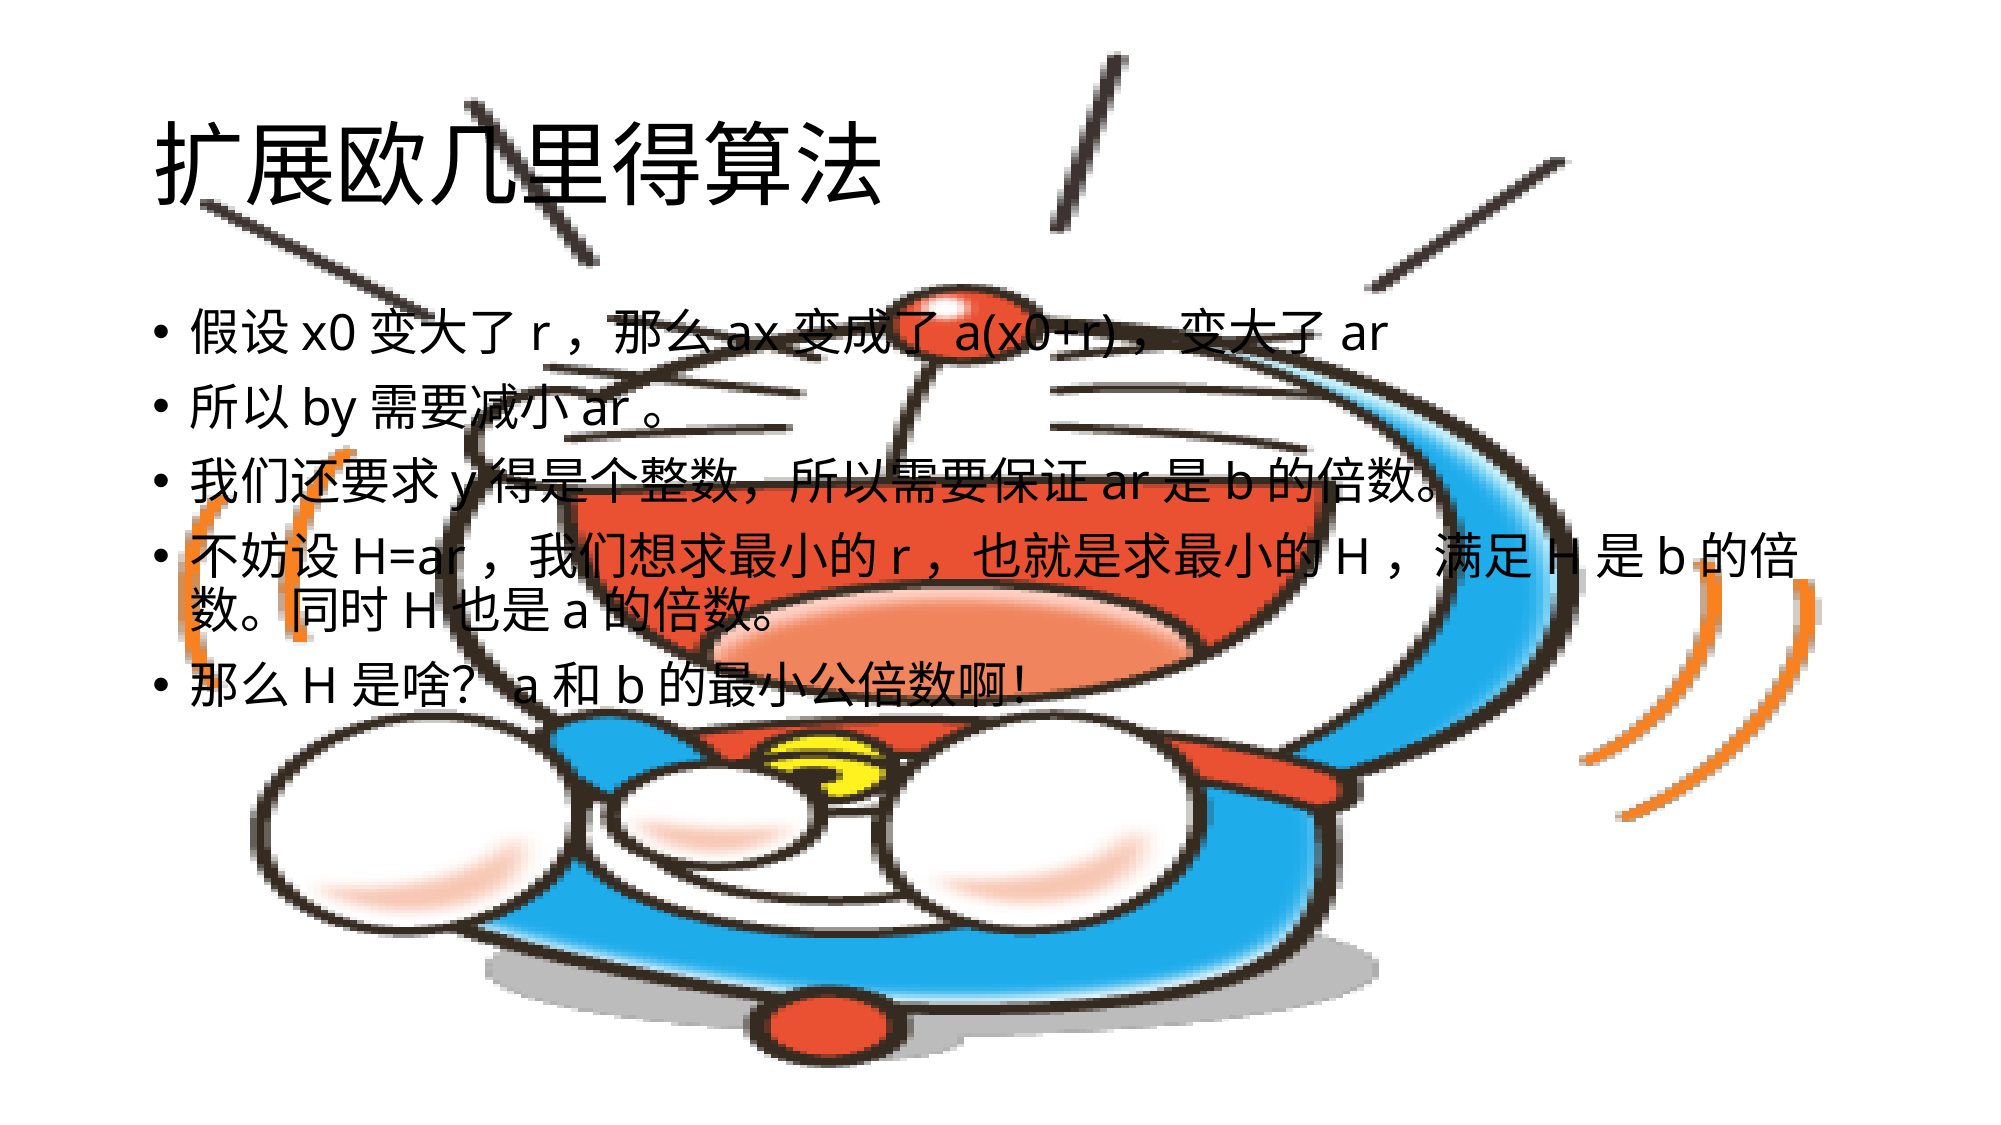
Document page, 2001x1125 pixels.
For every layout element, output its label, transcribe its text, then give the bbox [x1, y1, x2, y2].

title 扩展欧几里得算法 [137, 59, 1863, 278]
list 假设x0变大了r，那么ax变成了a(x0+r)，变大了ar 所以by需要减小ar。 我们还要求y得是个整数，所以需要保证ar是b的倍数。 不妨设H=ar，我们想求最小的r，也就是求最小的H，满足H是b的倍数。同时H也是a的倍数。 那么H是啥？a和b的最小公倍数啊！ [137, 299, 1863, 1014]
